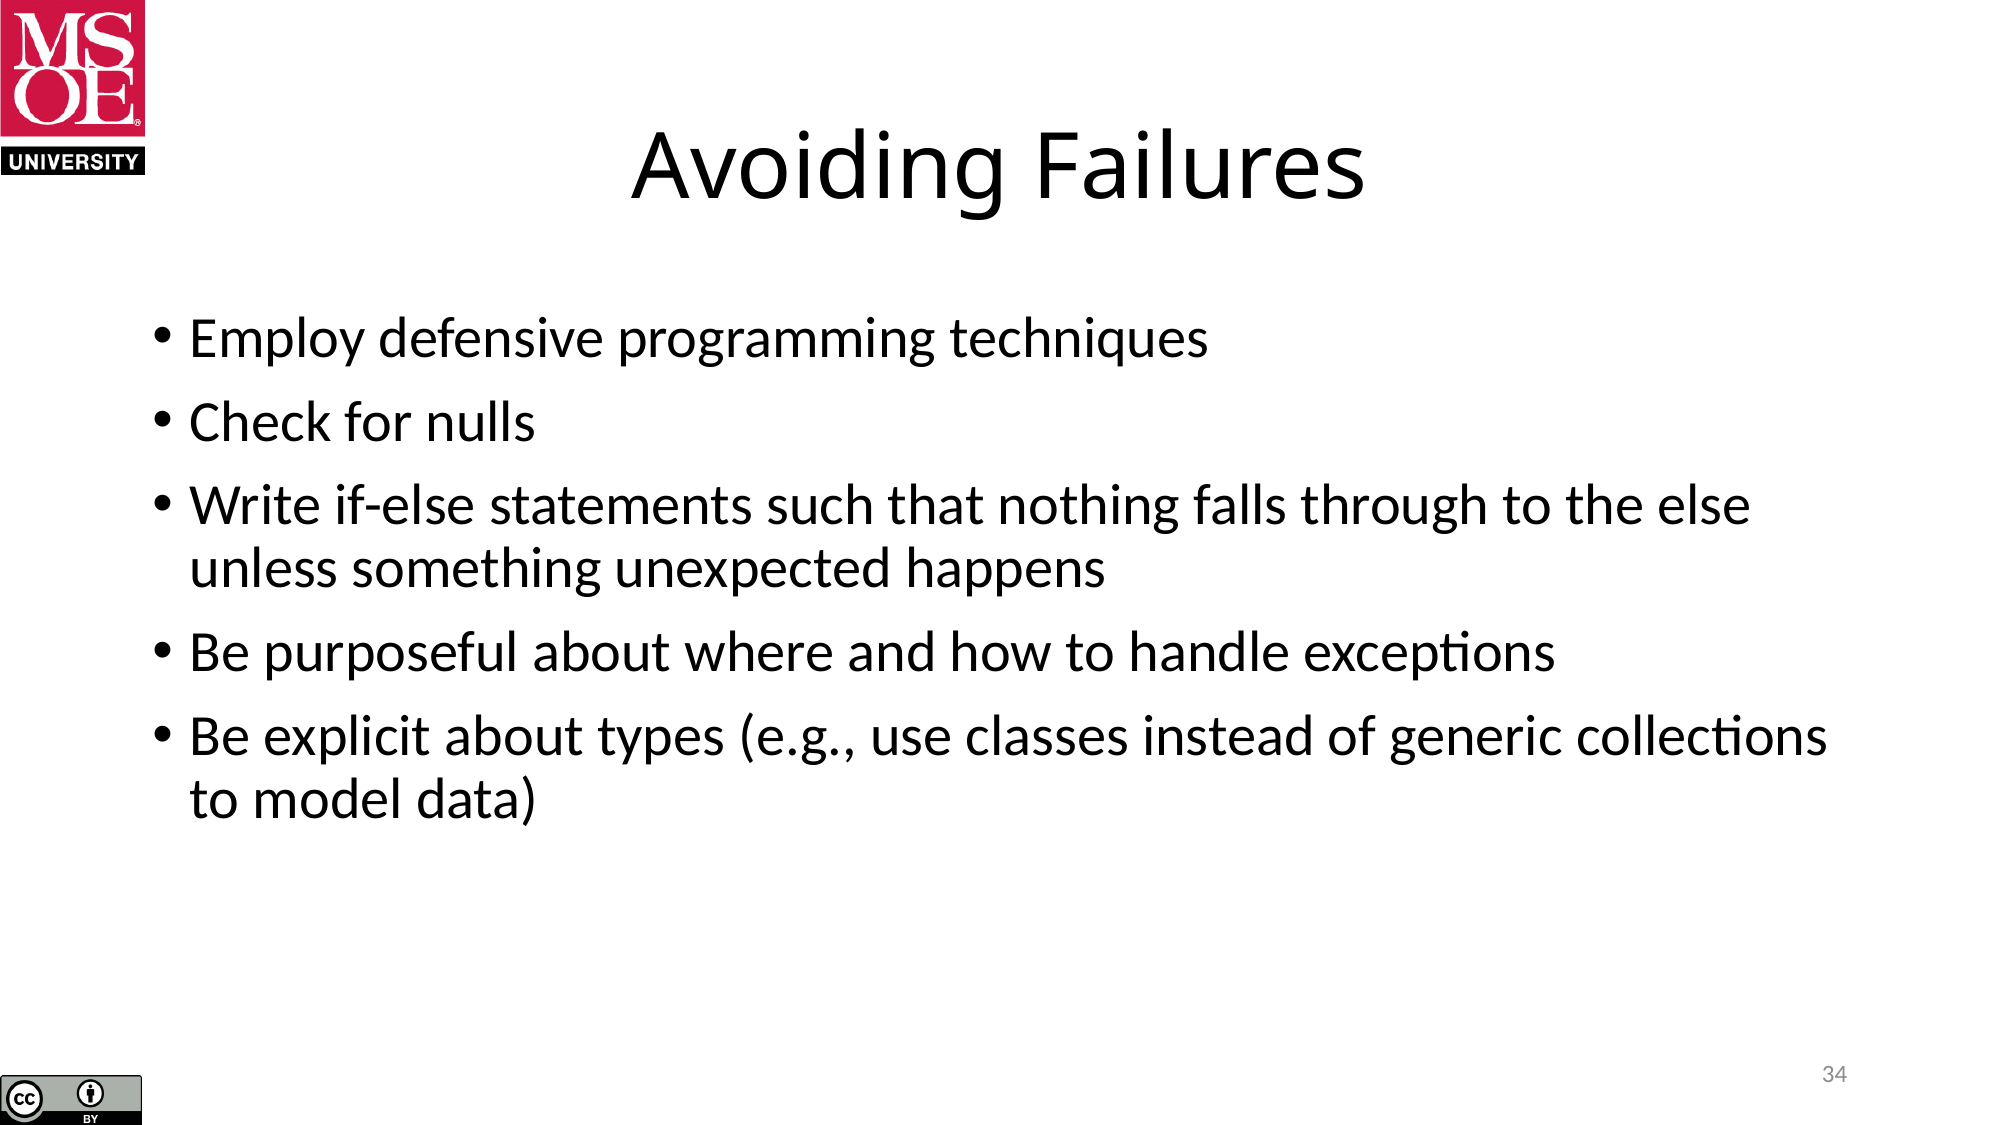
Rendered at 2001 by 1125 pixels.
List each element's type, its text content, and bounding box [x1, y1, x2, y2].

list Employ defensive programming techniques Check for nulls Write if-else statements such that nothing falls through to the else unless something unexpected happens Be purposeful about where and how to handle exceptions Be explicit about types (e.g., use classes instead of generic collections to model data) [137, 299, 1863, 1014]
slide_number 34 [1412, 1042, 1863, 1103]
picture [0, 0, 145, 175]
title Avoiding Failures [137, 59, 1863, 278]
picture [0, 1075, 142, 1125]
